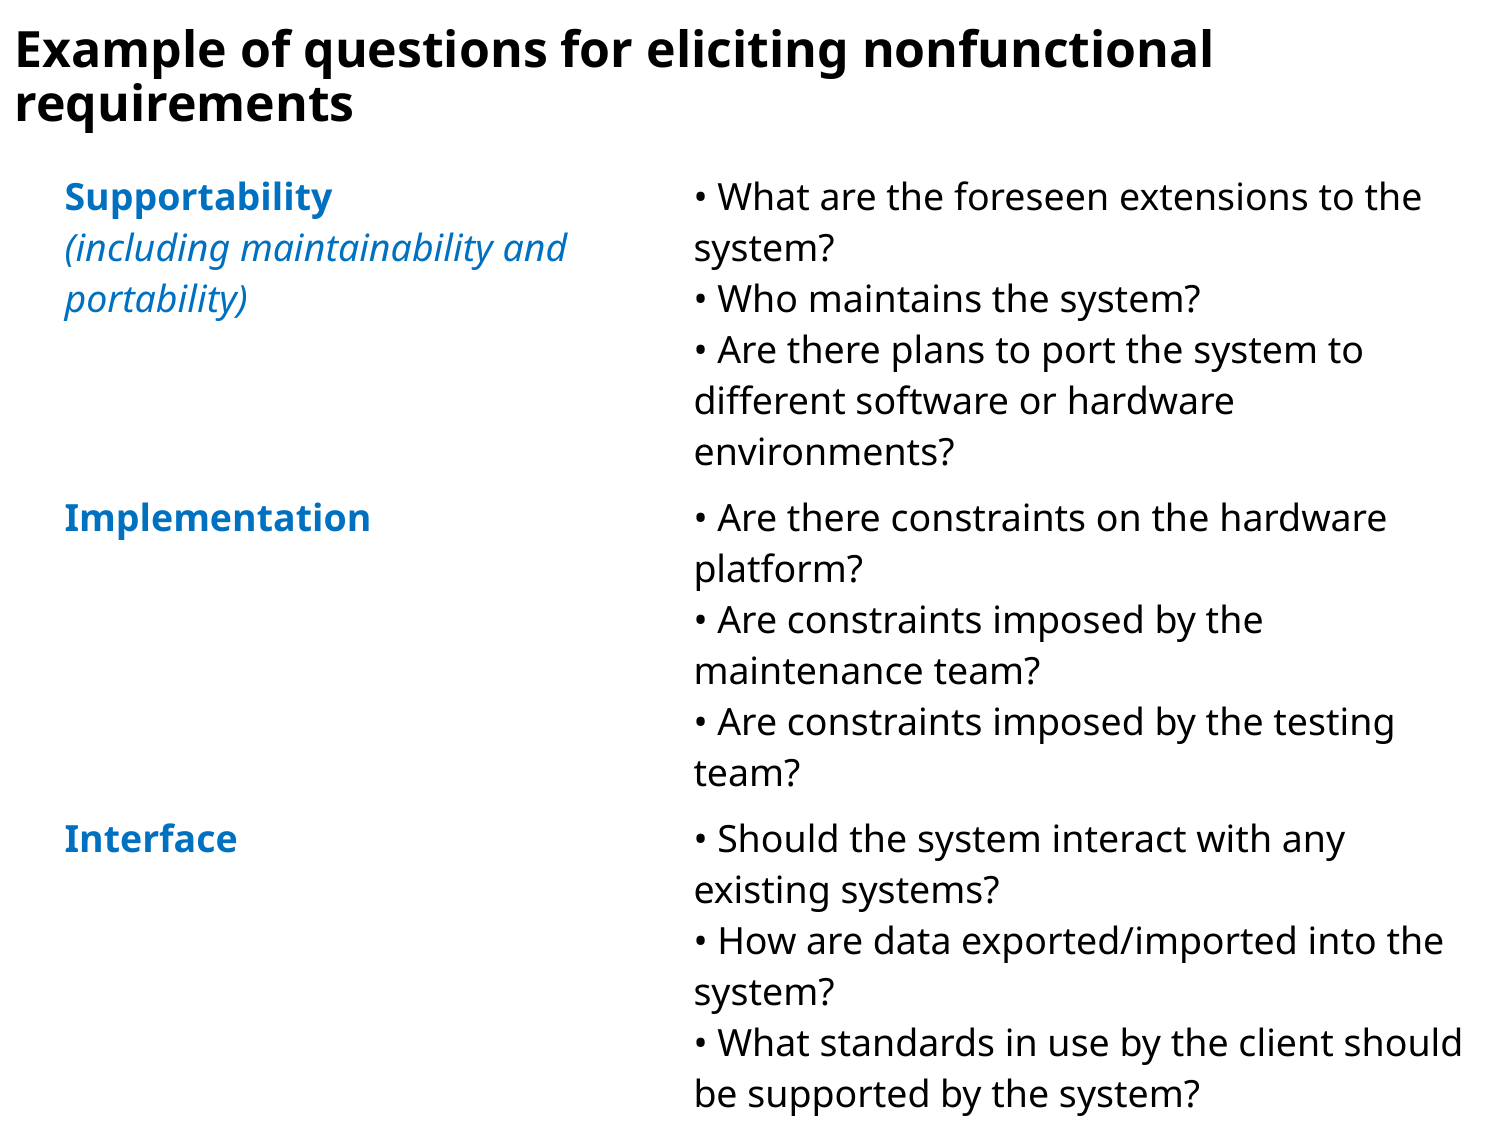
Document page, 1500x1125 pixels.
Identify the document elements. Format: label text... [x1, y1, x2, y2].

text_box Example of questions for eliciting nonfunctional requirements [0, 17, 1500, 160]
table_cell • Are there constraints on the hardware platform? • Are constraints imposed by the maintenance team? • Are constraints imposed by the testing team? [679, 487, 1499, 804]
table_cell Interface [50, 806, 678, 1125]
table_header • What are the foreseen extensions to the system? • Who maintains the system? • Are there plans to port the system to different software or hardware environments? [679, 164, 1499, 481]
table_cell Implementation [50, 487, 678, 804]
table_cell • Should the system interact with any existing systems? • How are data exported/imported into the system? • What standards in use by the client should be supported by the system? [679, 806, 1499, 1125]
table_header Supportability (including maintainability and portability) [50, 164, 678, 481]
